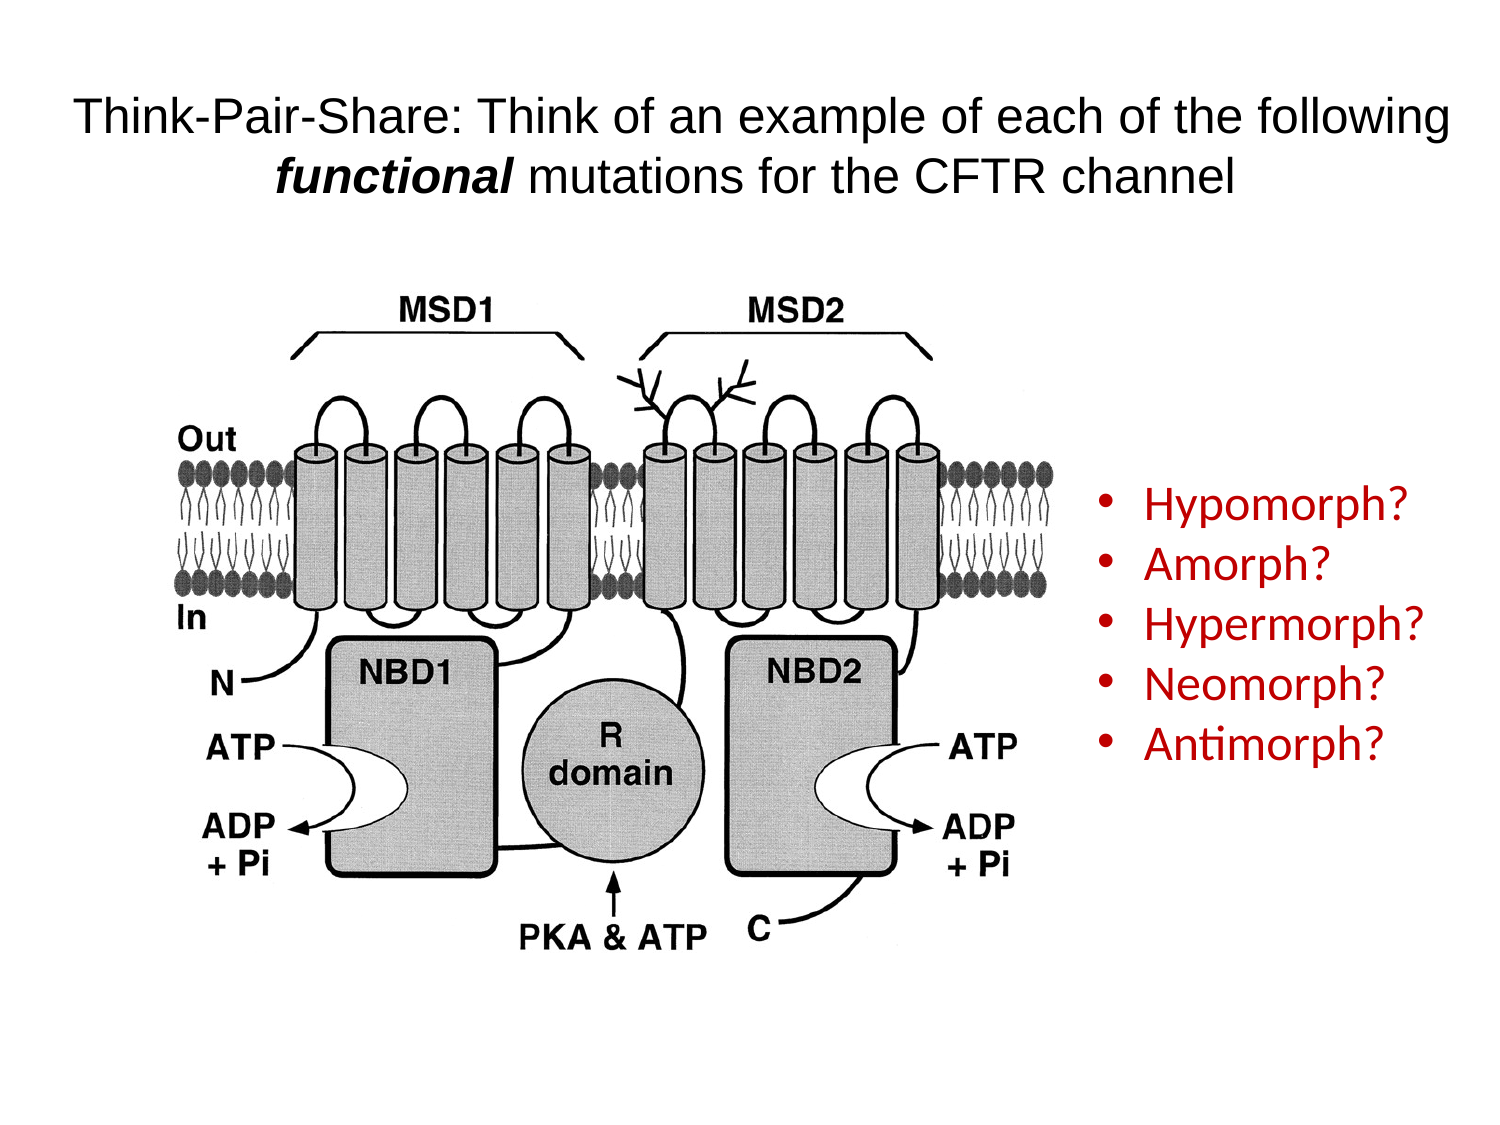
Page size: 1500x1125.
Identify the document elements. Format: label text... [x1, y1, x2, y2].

text_box Think-Pair-Share: Think of an example of each of the following functional mutations for the CFTR channel [49, 76, 1475, 211]
picture [167, 291, 1057, 954]
text_box Hypomorph? Amorph? Hypermorph? Neomorph? Antimorph? [1082, 463, 1458, 778]
